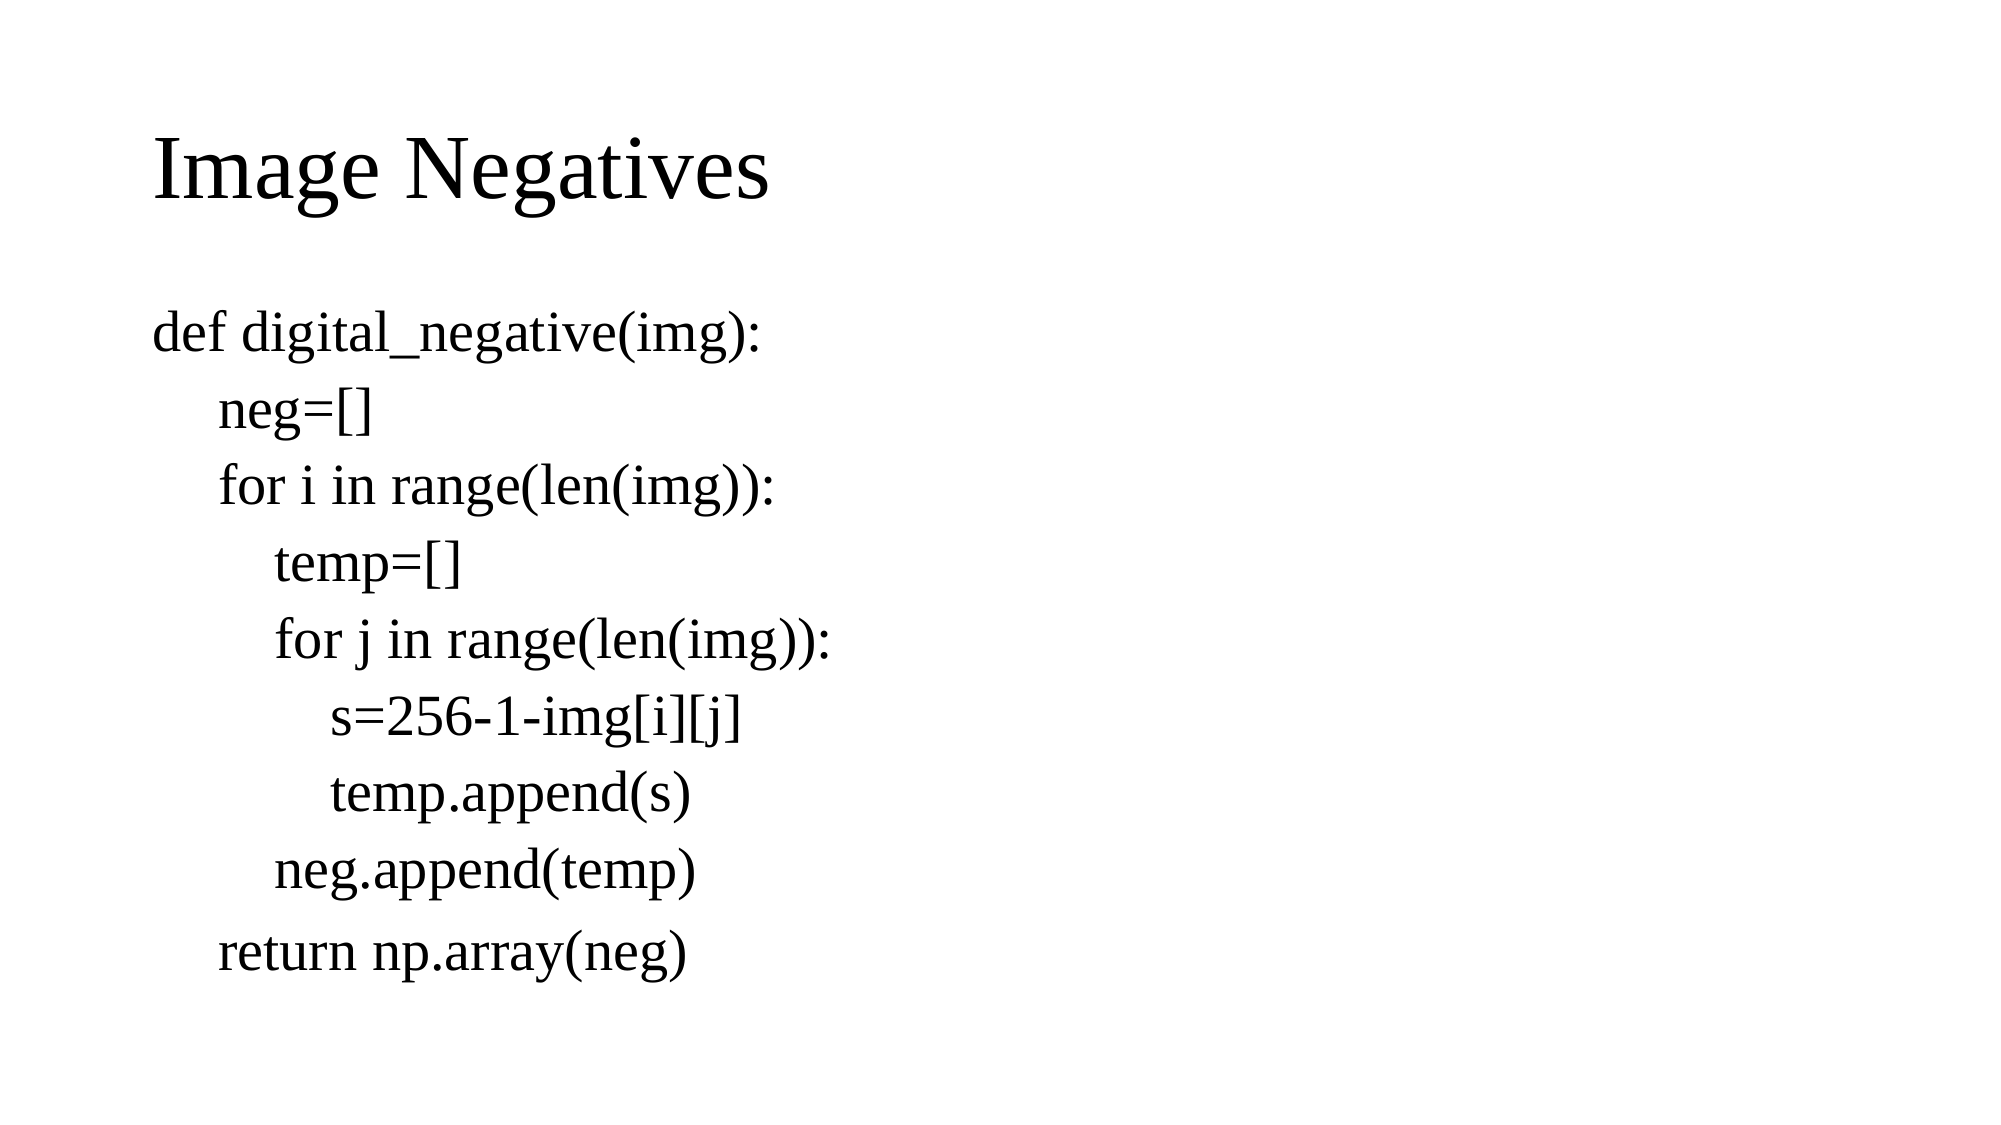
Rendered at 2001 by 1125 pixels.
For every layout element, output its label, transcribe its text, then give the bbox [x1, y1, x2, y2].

title Image Negatives [137, 59, 1863, 278]
list def digital_negative(img): neg=[] for i in range(len(img)): temp=[] for j in range(len(img)): s=256-1-img[i][j] temp.append(s) neg.append(temp) return np.array(neg) [137, 299, 1863, 1014]
